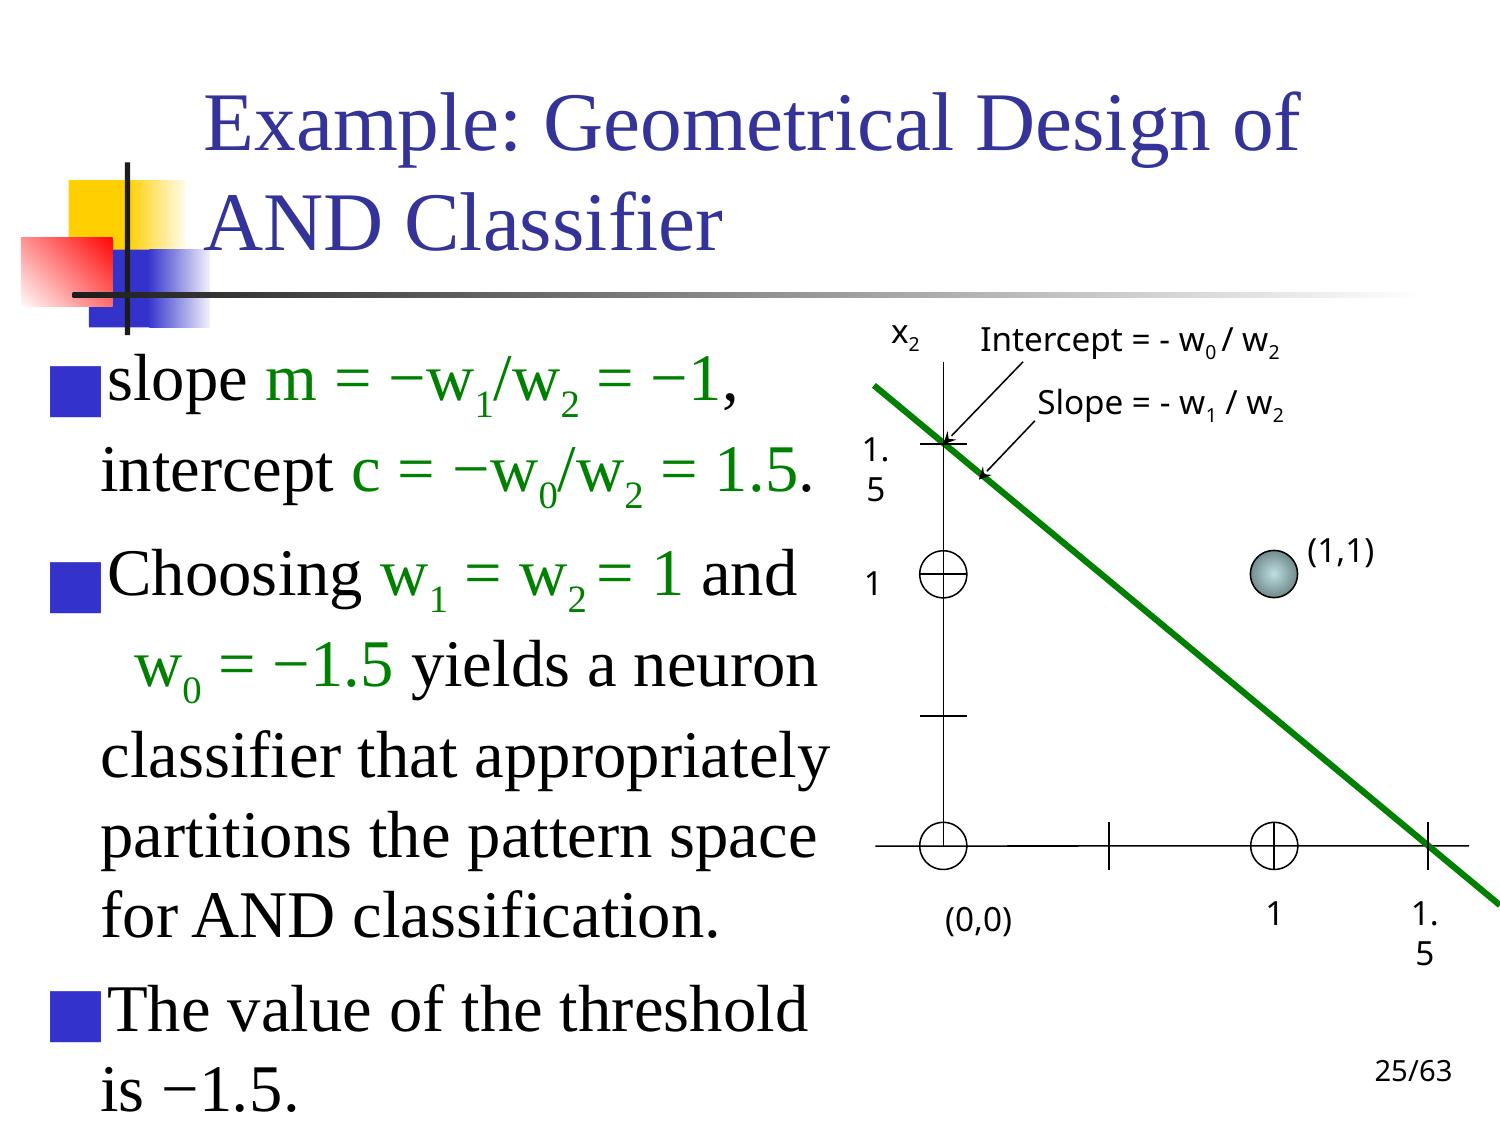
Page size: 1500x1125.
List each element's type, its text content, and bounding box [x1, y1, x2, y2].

list slope m = −w1/w2 = −1, intercept c = −w0/w2 = 1.5. Choosing w1 = w2 = 1 and w0 = −1.5 yields a neuron classifier that appropriately partitions the pattern space for AND classification. The value of the threshold is −1.5. [29, 326, 869, 1125]
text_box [836, 302, 1500, 946]
title Example: Geometrical Design of AND Classifier [188, 35, 1468, 275]
text_box ‹#›/63 [1155, 1024, 1468, 1100]
